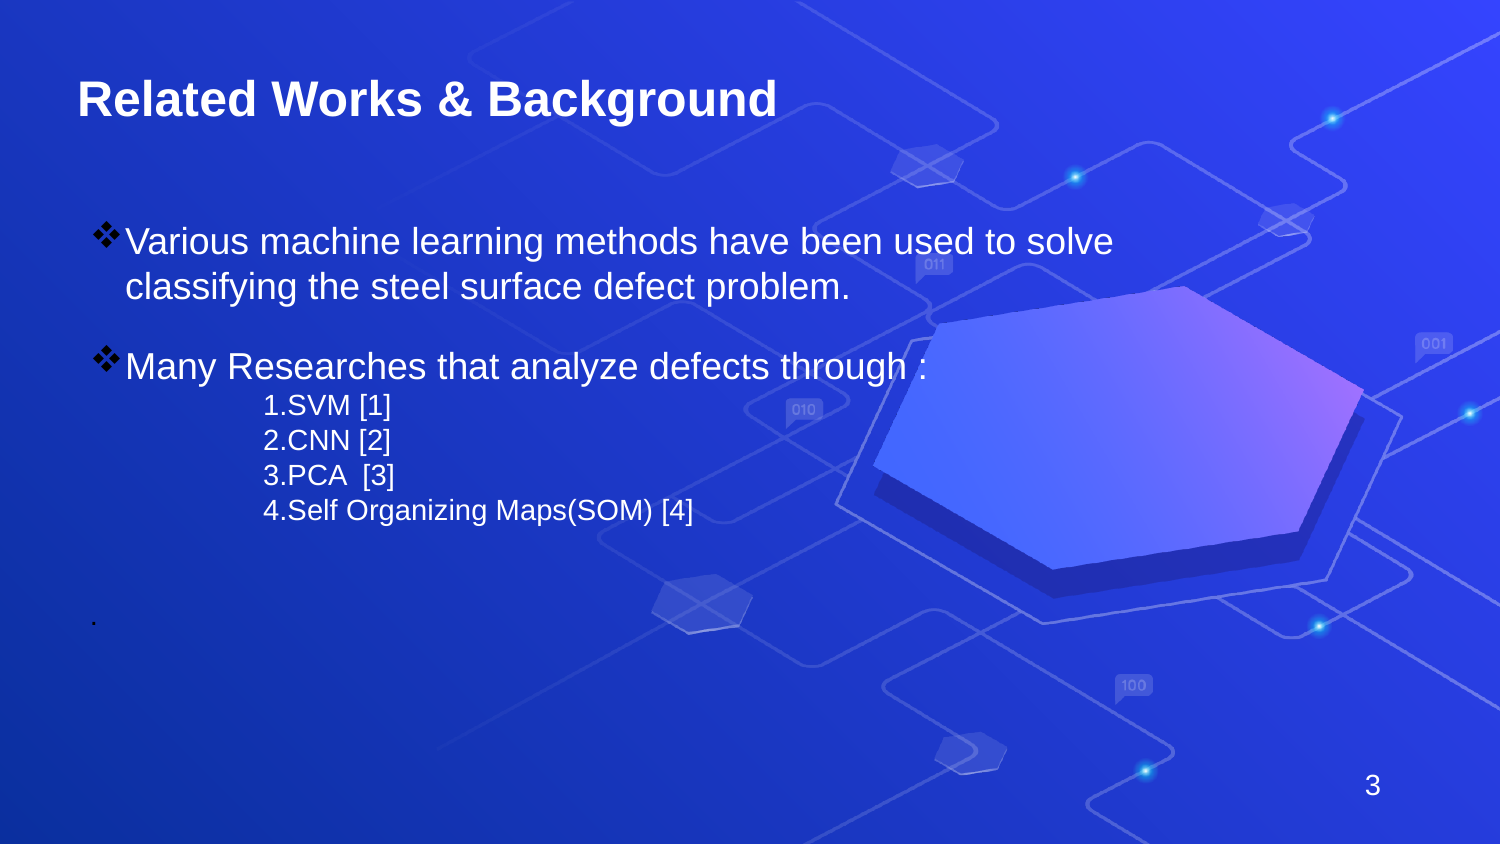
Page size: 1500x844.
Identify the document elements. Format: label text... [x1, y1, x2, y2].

text_box Related Works & Background [62, 59, 800, 134]
text_box Various machine learning methods have been used to solve classifying the steel surface defect problem. Many Researches that analyze defects through : 1.SVM [1] 2.CNN [2] 3.PCA [3] 4.Self Organizing Maps(SOM) [4] . [75, 209, 1225, 674]
text_box 3 [1350, 759, 1450, 809]
picture [0, 0, 1500, 844]
